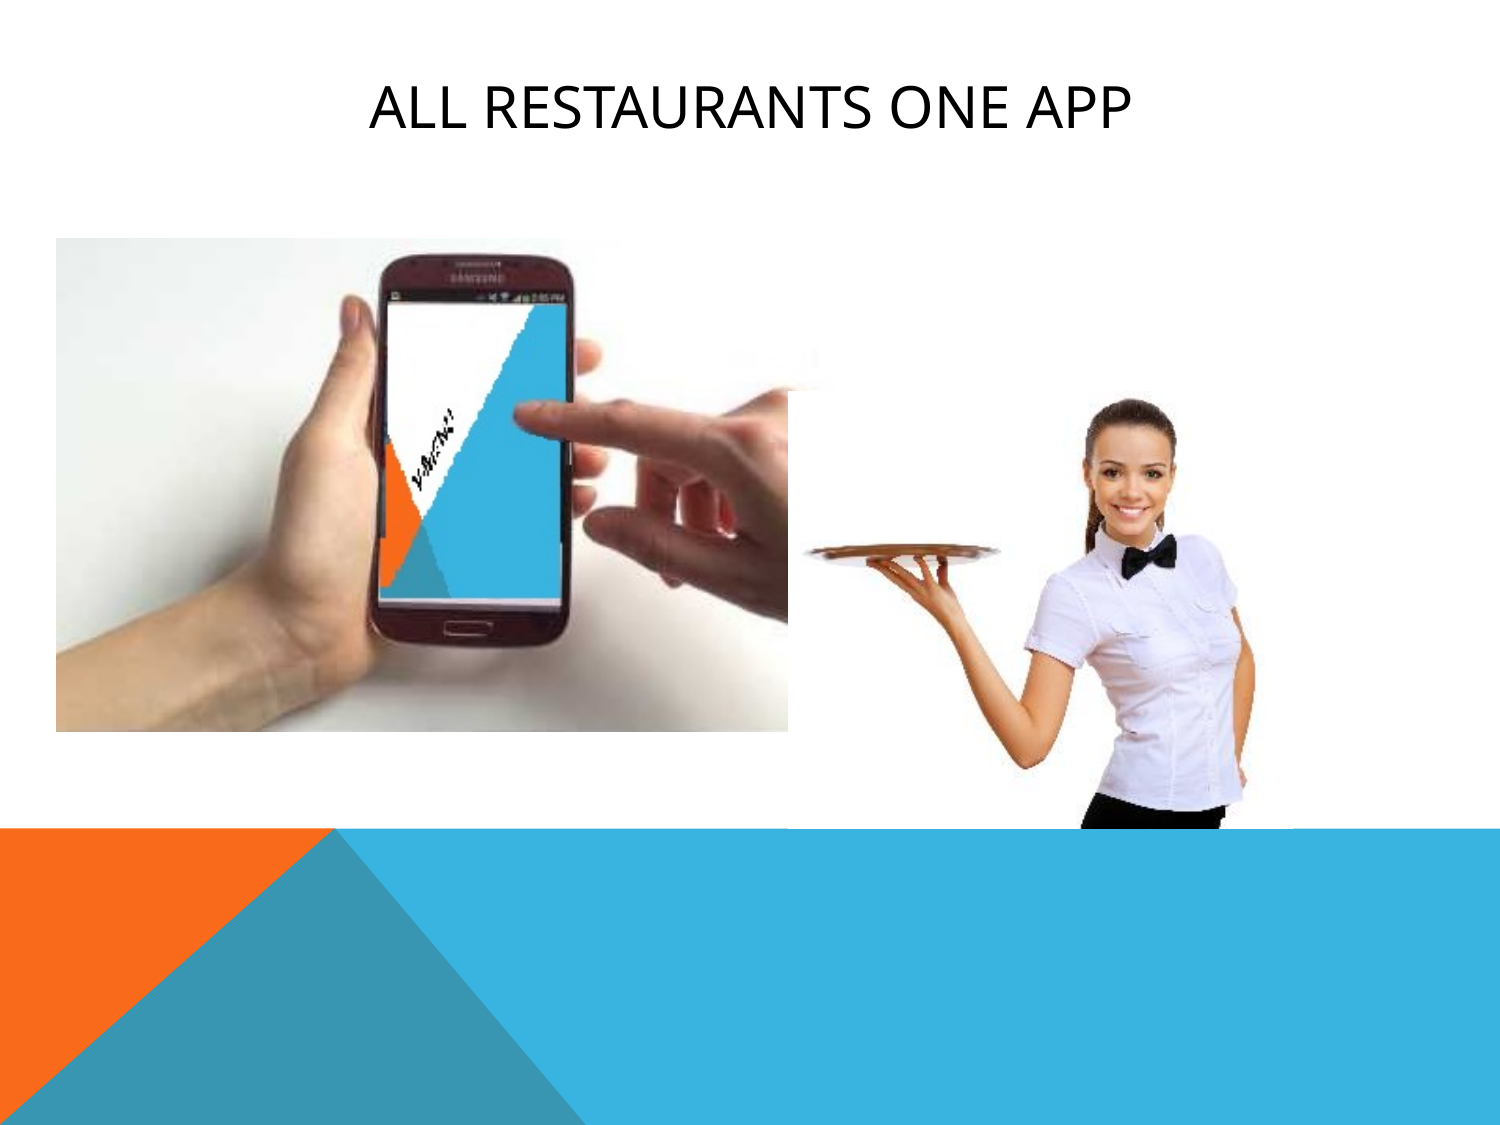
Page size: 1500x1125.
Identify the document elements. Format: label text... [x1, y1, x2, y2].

picture [580, 390, 1500, 829]
title ALL restaurants one APP [135, 60, 1369, 150]
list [56, 238, 950, 732]
